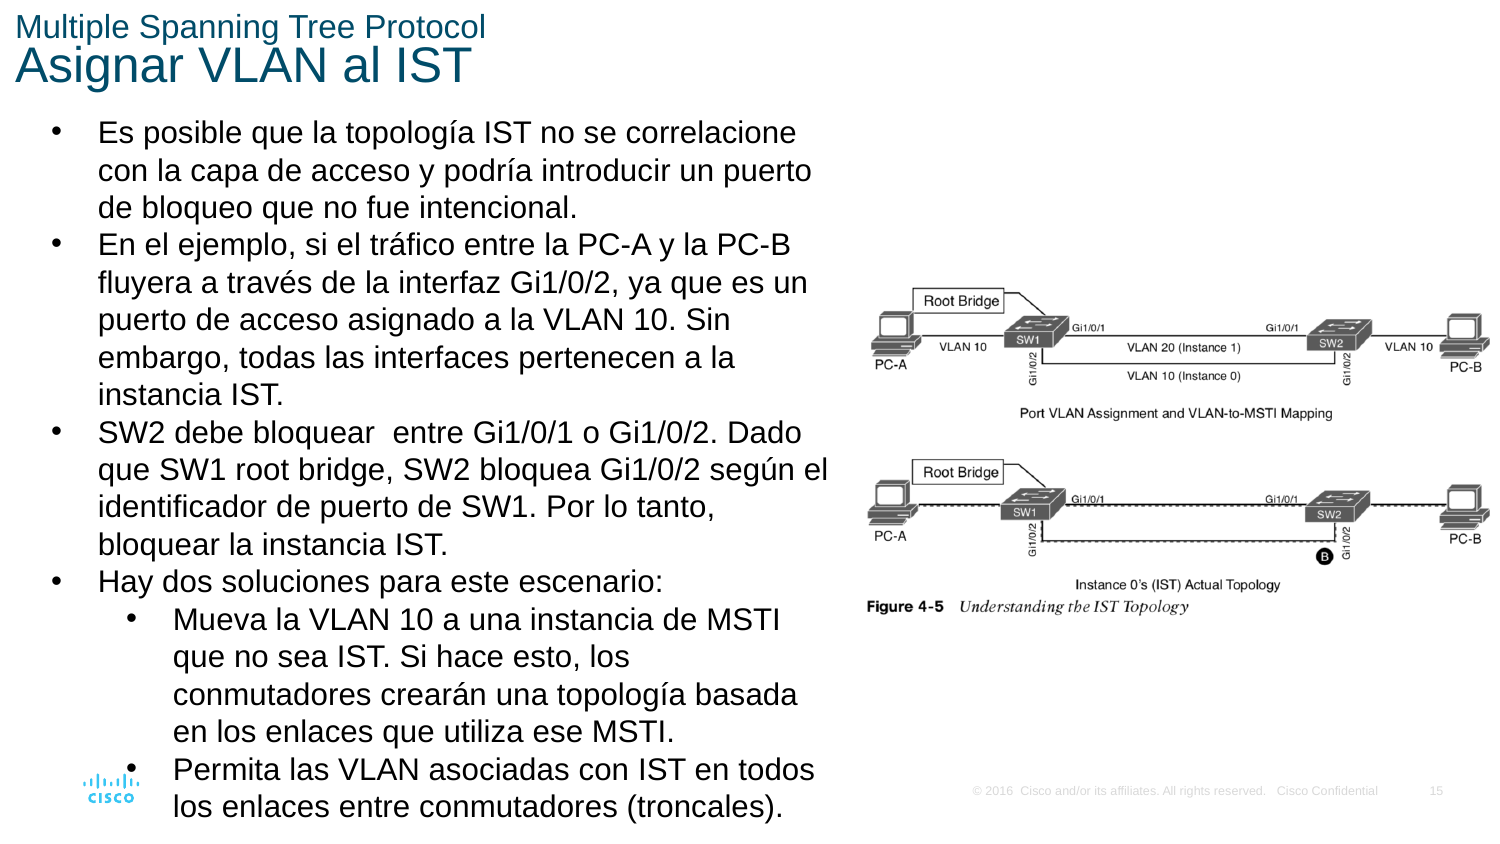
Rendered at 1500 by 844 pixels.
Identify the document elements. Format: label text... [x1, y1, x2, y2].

picture [853, 284, 1500, 620]
text_box Es posible que la topología IST no se correlacione con la capa de acceso y podría introducir un puerto de bloqueo que no fue intencional. En el ejemplo, si el tráfico entre la PC-A y la PC-B fluyera a través de la interfaz Gi1/0/2, ya que es un puerto de acceso asignado a la VLAN 10. Sin embargo, todas las interfaces pertenecen a la instancia IST. SW2 debe bloquear entre Gi1/0/1 o Gi1/0/2. Dado que SW1 root bridge, SW2 bloquea Gi1/0/2 según el identificador de puerto de SW1. Por lo tanto, bloquear la instancia IST. Hay dos soluciones para este escenario: Mueva la VLAN 10 a una instancia de MSTI que no sea IST. Si hace esto, los conmutadores crearán una topología basada en los enlaces que utiliza ese MSTI. Permita las VLAN asociadas con IST en todos los enlaces entre conmutadores (troncales). [36, 104, 854, 844]
title Multiple Spanning Tree Protocol Asignar VLAN al IST [0, 0, 1443, 105]
